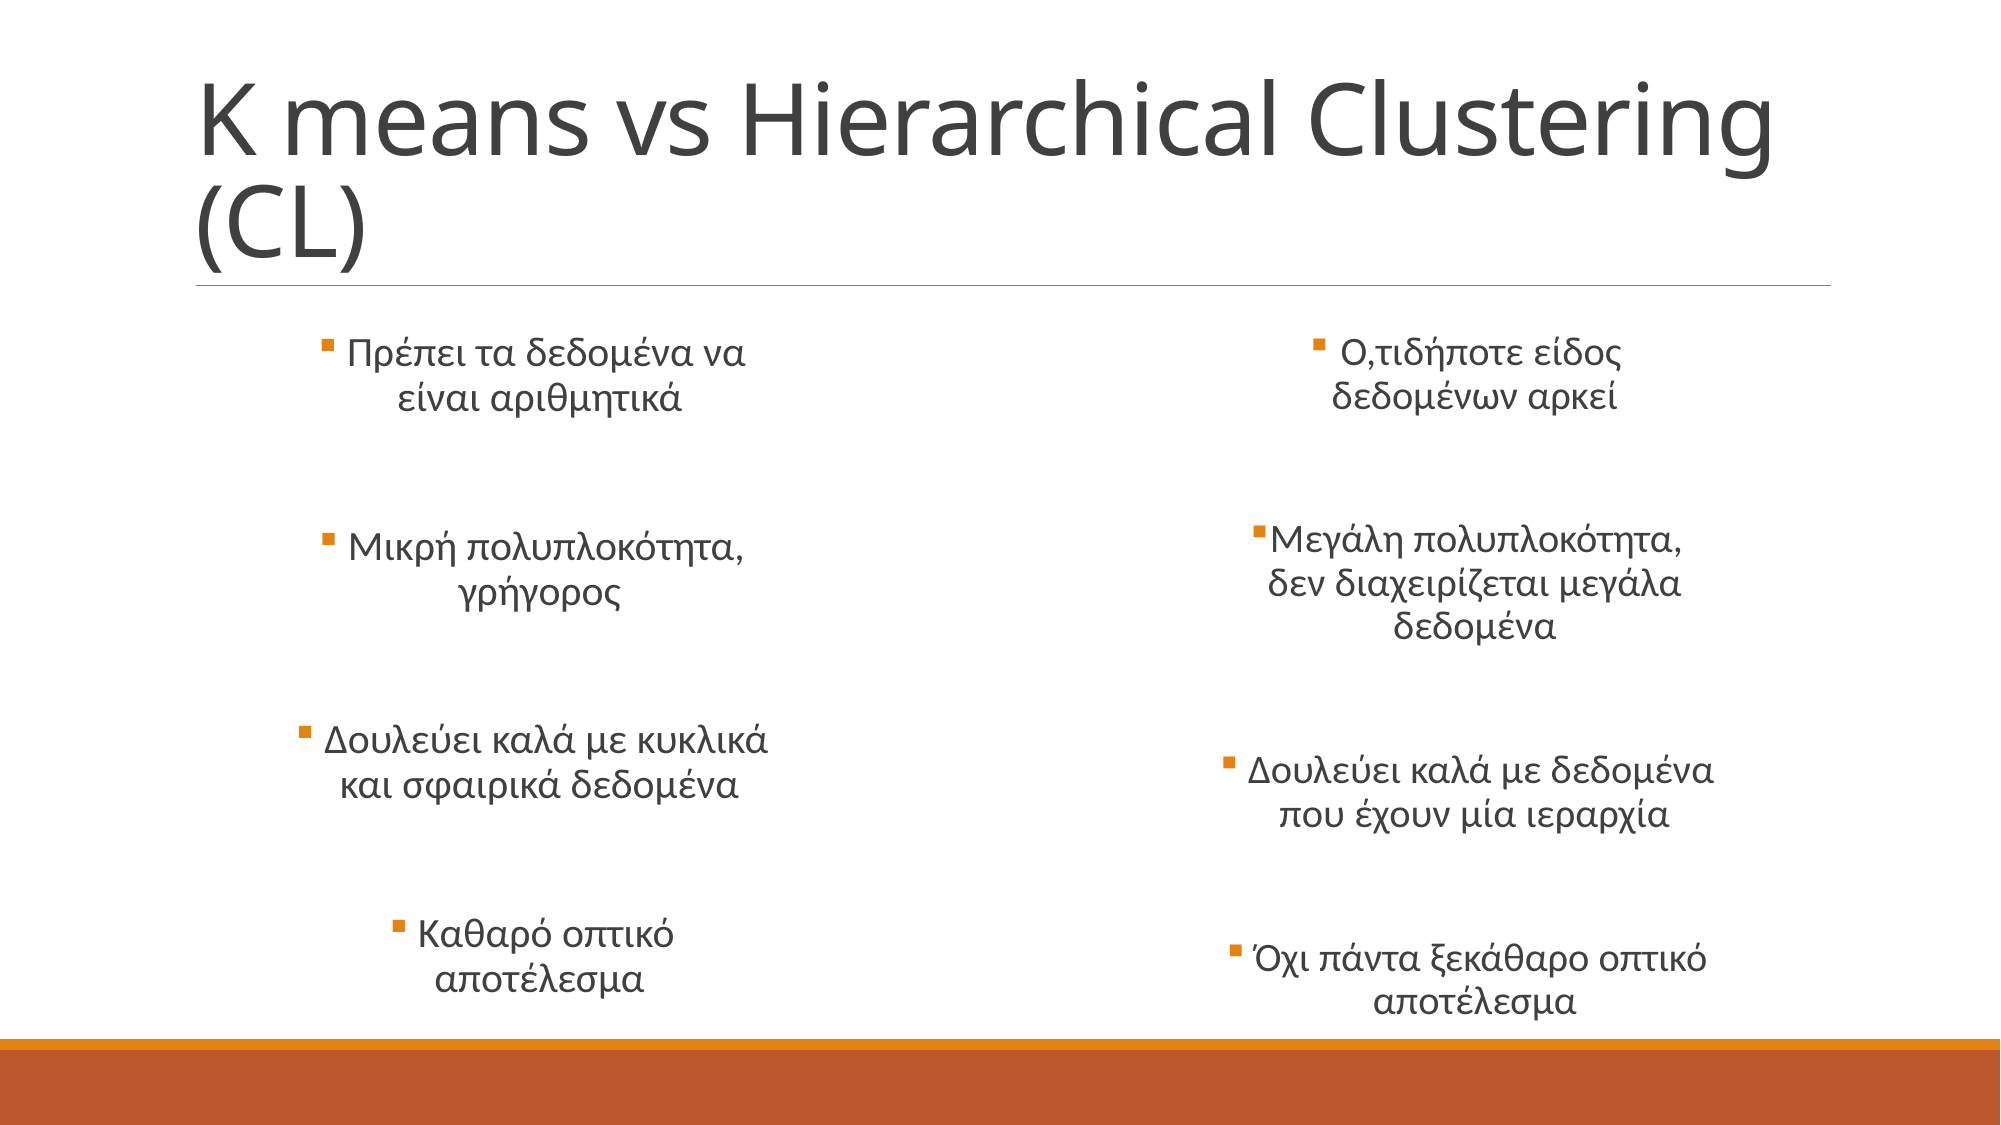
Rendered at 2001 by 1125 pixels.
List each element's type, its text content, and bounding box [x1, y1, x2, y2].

text_box Ο,τιδήποτε είδος δεδομένων αρκεί Μεγάλη πολυπλοκότητα, δεν διαχειρίζεται μεγάλα δεδομένα Δουλεύει καλά με δεδομένα που έχουν μία ιεραρχία Όχι πάντα ξεκάθαρο οπτικό αποτέλεσμα [1220, 323, 1716, 1047]
list Πρέπει τα δεδομένα να είναι αριθμητικά Μικρή πολυπλοκότητα, γρήγορος Δουλεύει καλά με κυκλικά και σφαιρικά δεδομένα Καθαρό οπτικό αποτέλεσμα [284, 323, 780, 1035]
title K means vs Hierarchical Clustering (CL) [180, 47, 1830, 285]
